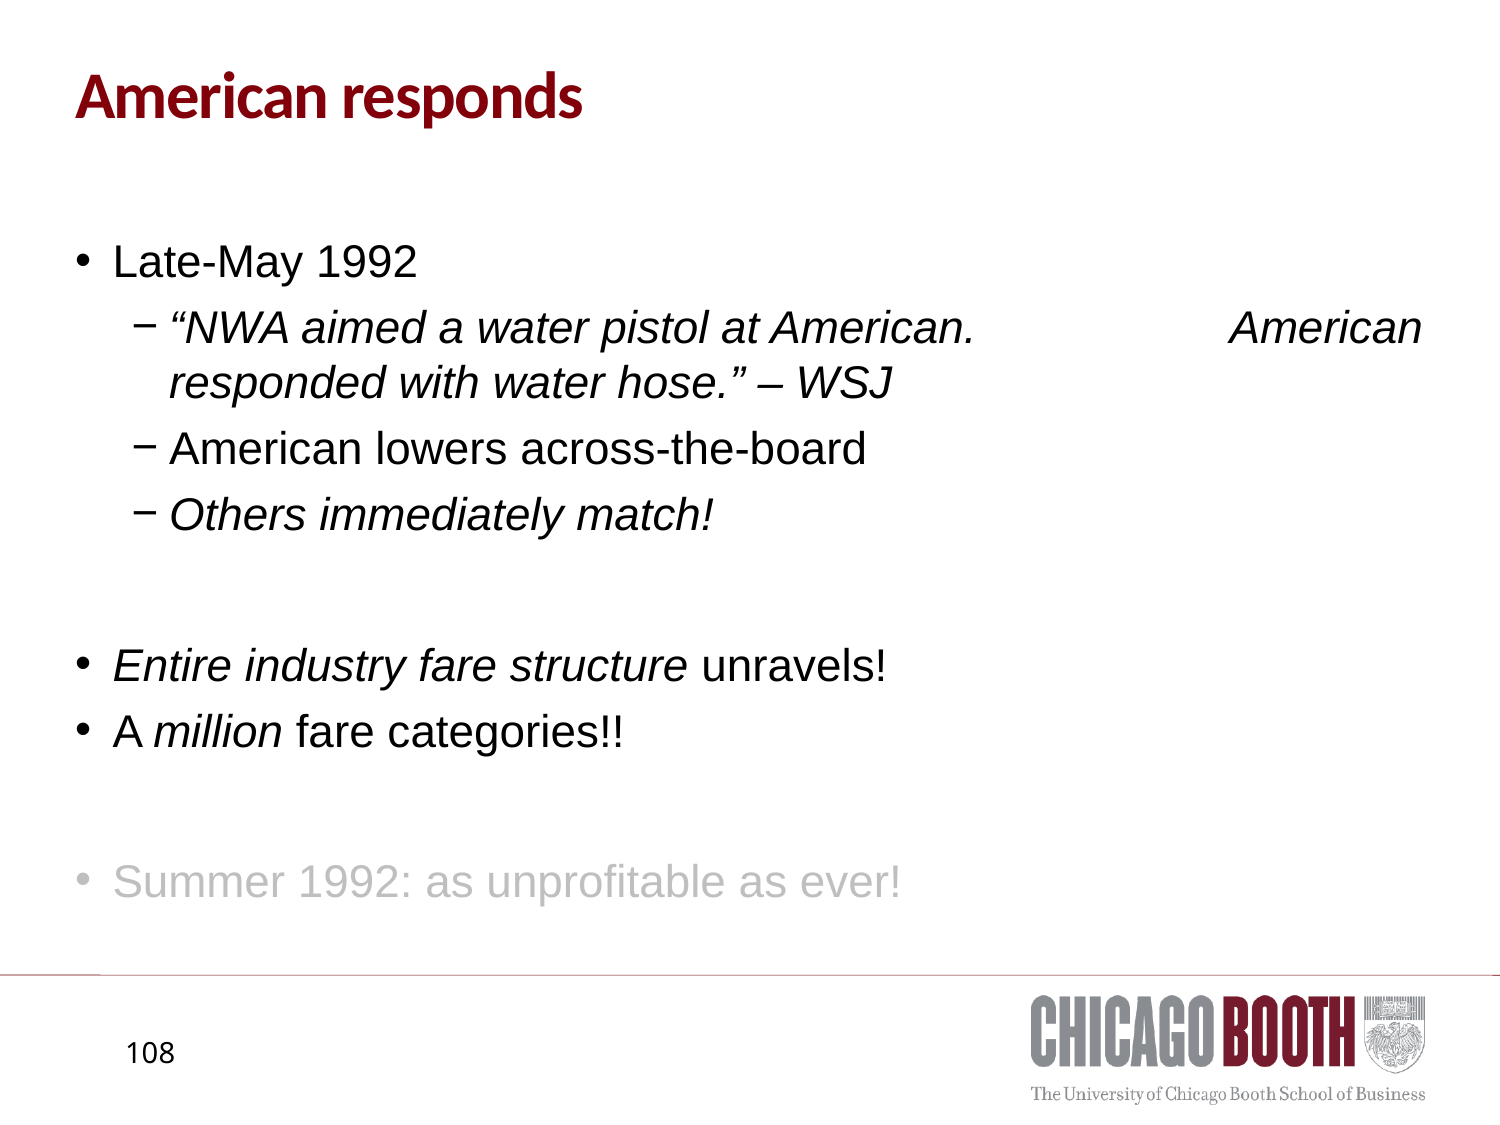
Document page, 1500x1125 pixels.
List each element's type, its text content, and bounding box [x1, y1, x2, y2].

list Late-May 1992 “NWA aimed a water pistol at American. American responded with water hose.” – WSJ American lowers across-the-board Others immediately match! Entire industry fare structure unravels! A million fare categories!! Summer 1992: as unprofitable as ever! [74, 165, 1426, 948]
title American responds [74, 43, 1426, 134]
picture [1031, 995, 1425, 1105]
